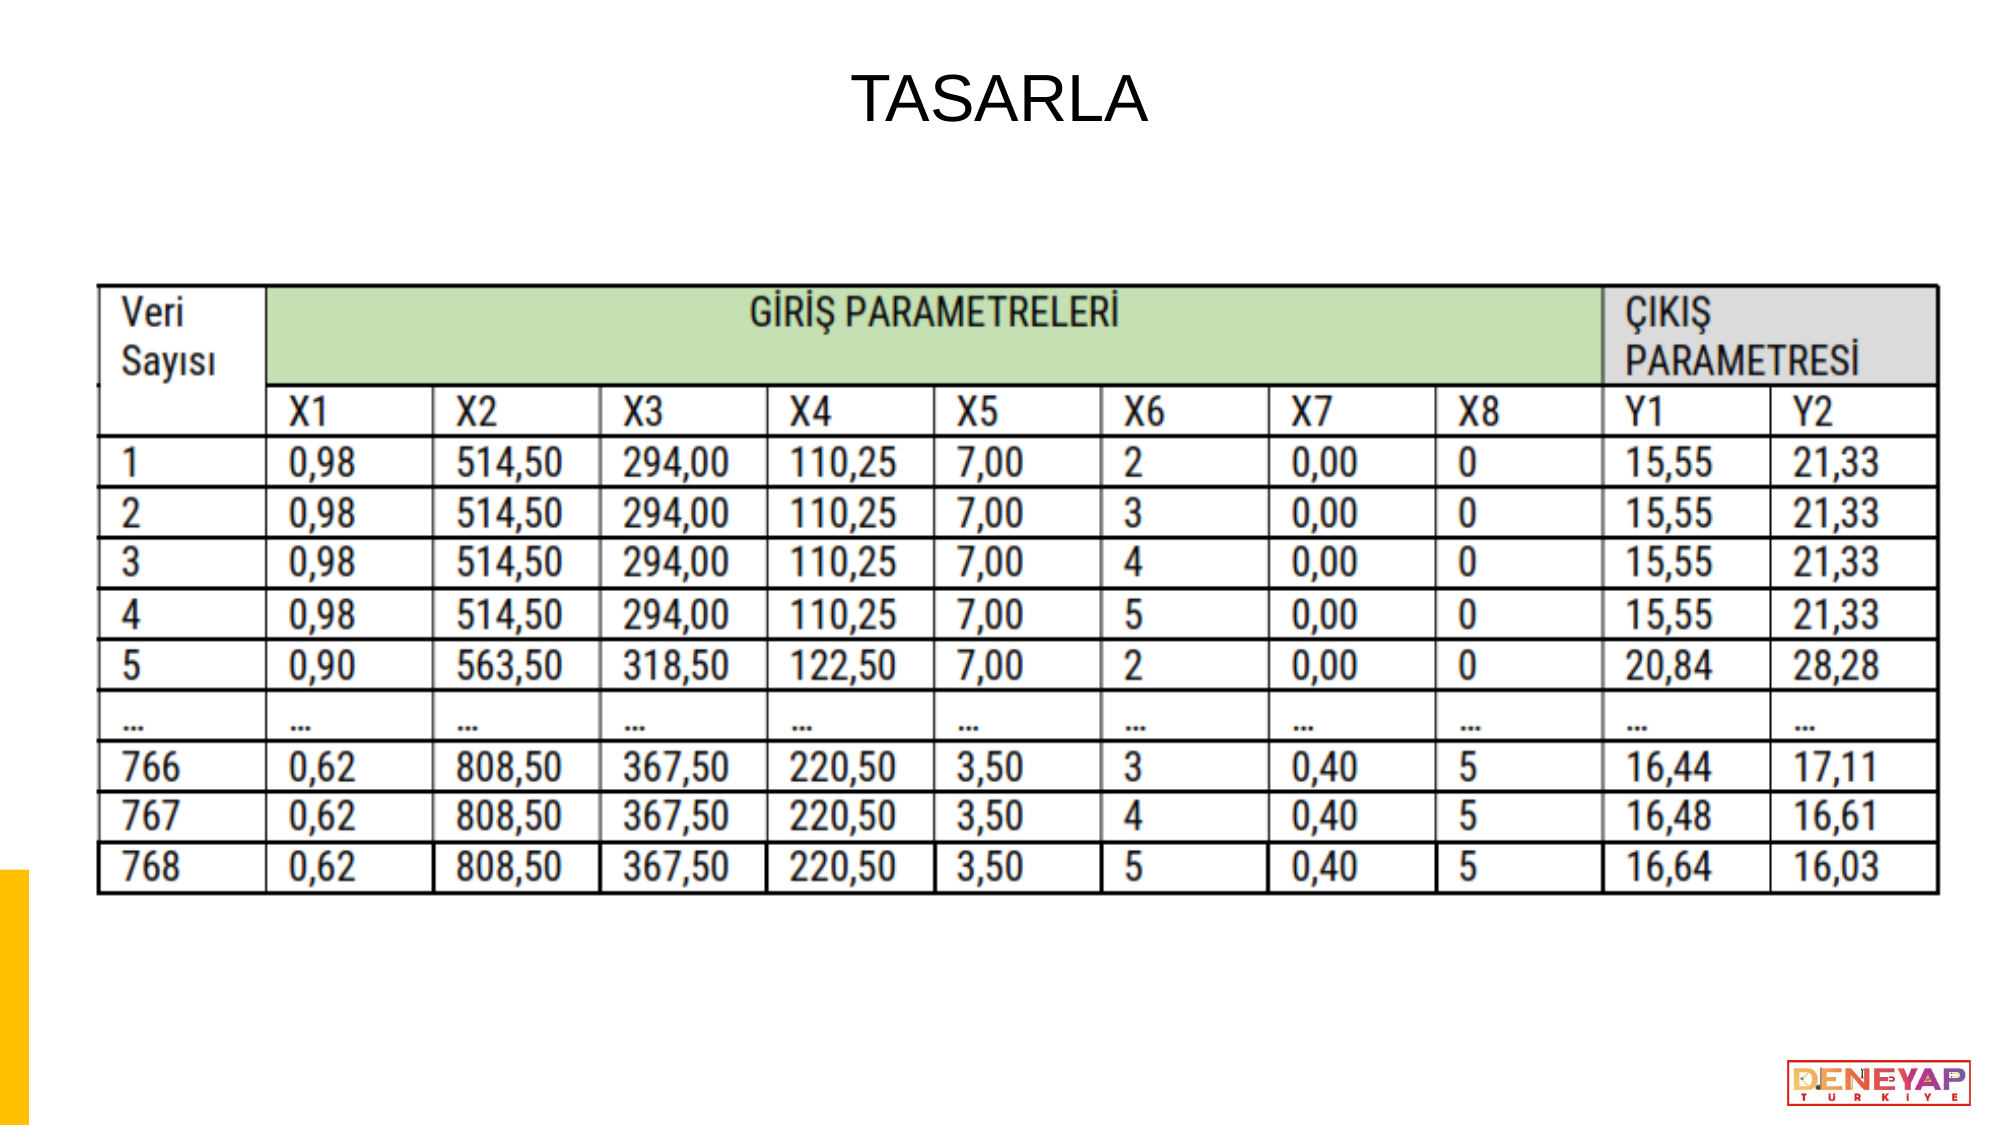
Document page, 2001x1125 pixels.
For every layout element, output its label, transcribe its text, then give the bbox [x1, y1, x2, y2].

text_box [0, 869, 29, 1125]
text_box TASARLA [312, 47, 1688, 142]
picture [89, 270, 1971, 917]
picture [1787, 1059, 1971, 1106]
